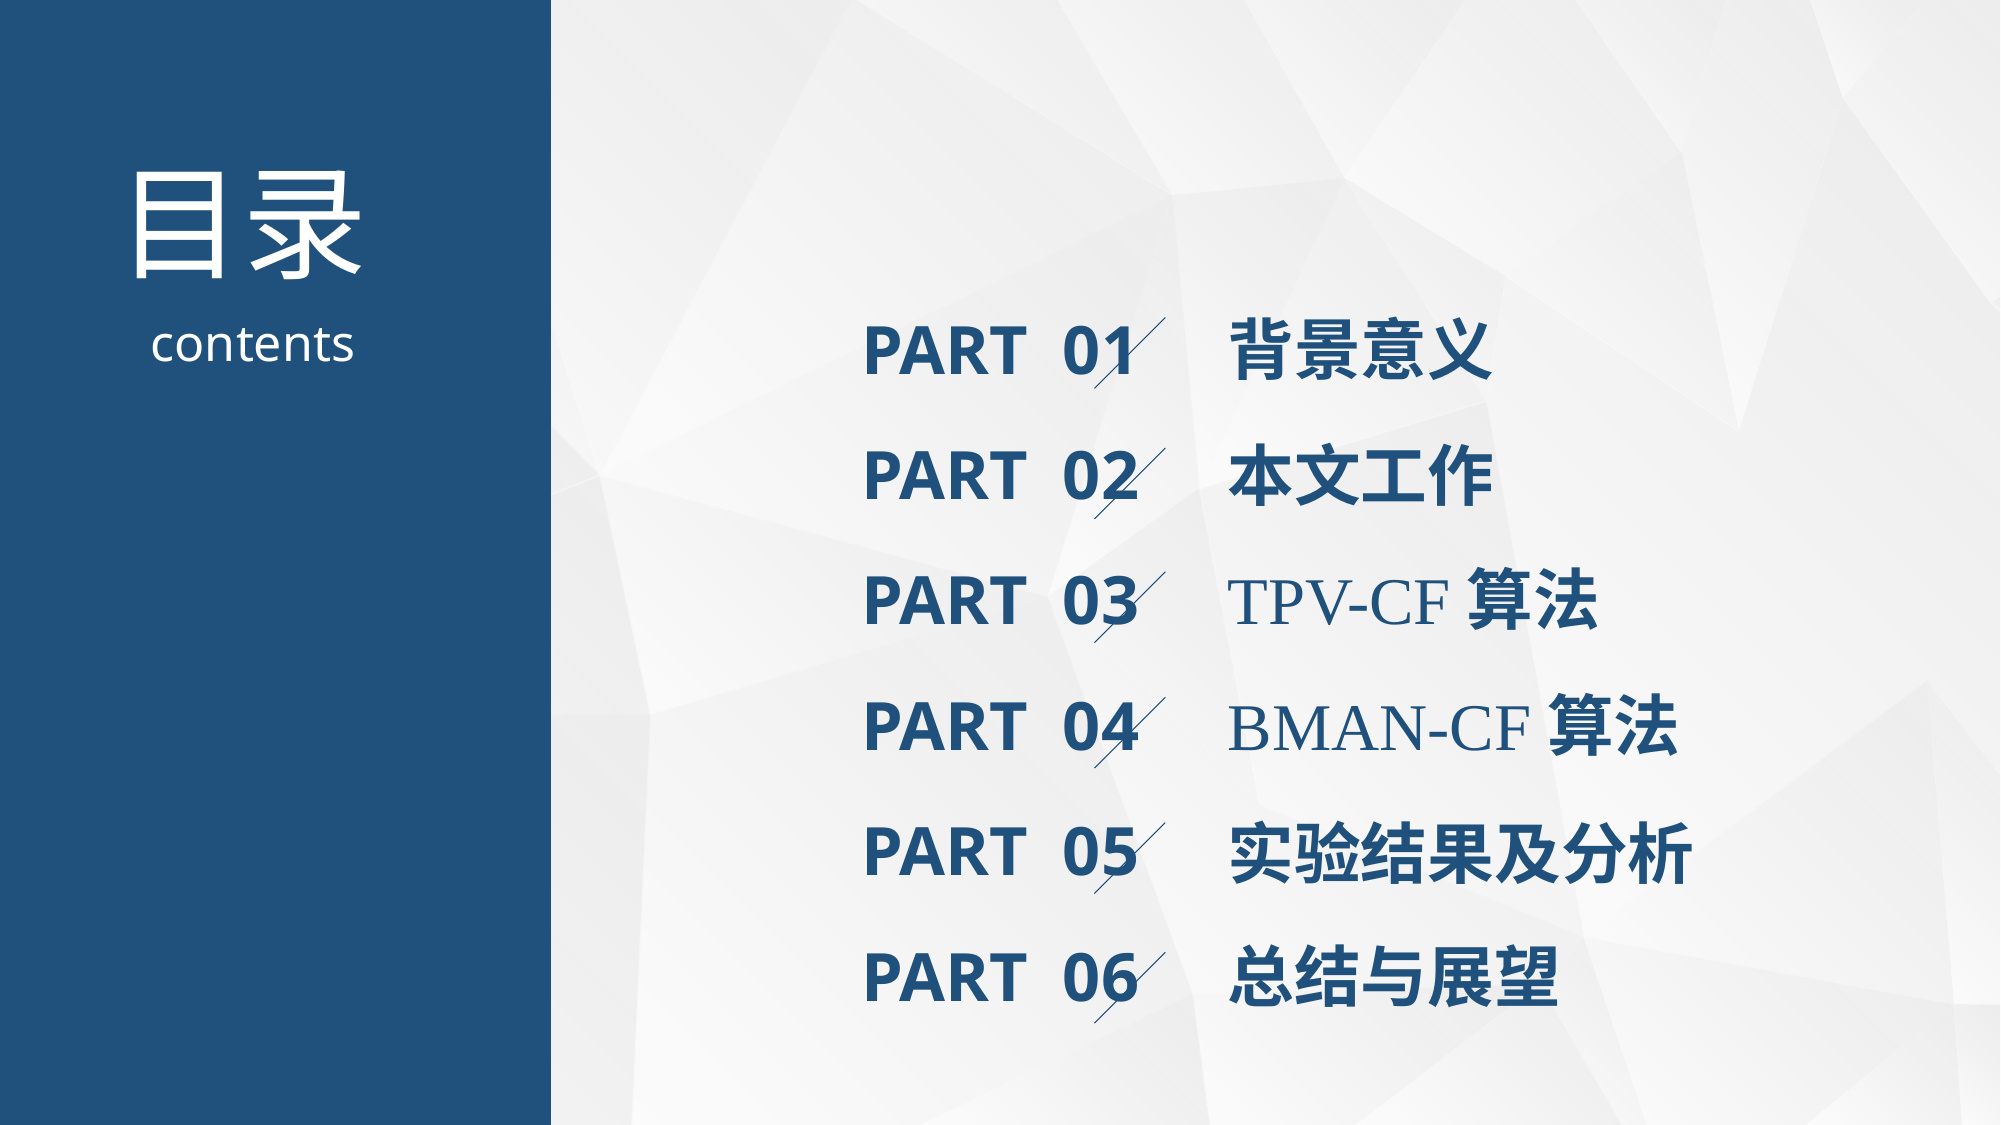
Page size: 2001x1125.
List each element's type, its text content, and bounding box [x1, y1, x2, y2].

list PART 01 [846, 309, 1212, 392]
picture [551, 0, 2001, 1125]
list 背景意义 [1212, 309, 1579, 392]
list TPV-CF算法 [1212, 559, 1733, 643]
list PART 03 [846, 560, 1212, 643]
list 实验结果及分析 [1212, 813, 1733, 896]
list BMAN-CF算法 [1212, 685, 1733, 769]
list 总结与展望 [1212, 936, 1733, 1020]
list 本文工作 [1212, 435, 1733, 519]
list PART 05 [846, 811, 1213, 894]
list PART 04 [846, 685, 1212, 769]
list PART 06 [846, 936, 1212, 1019]
list PART 02 [846, 434, 1213, 518]
